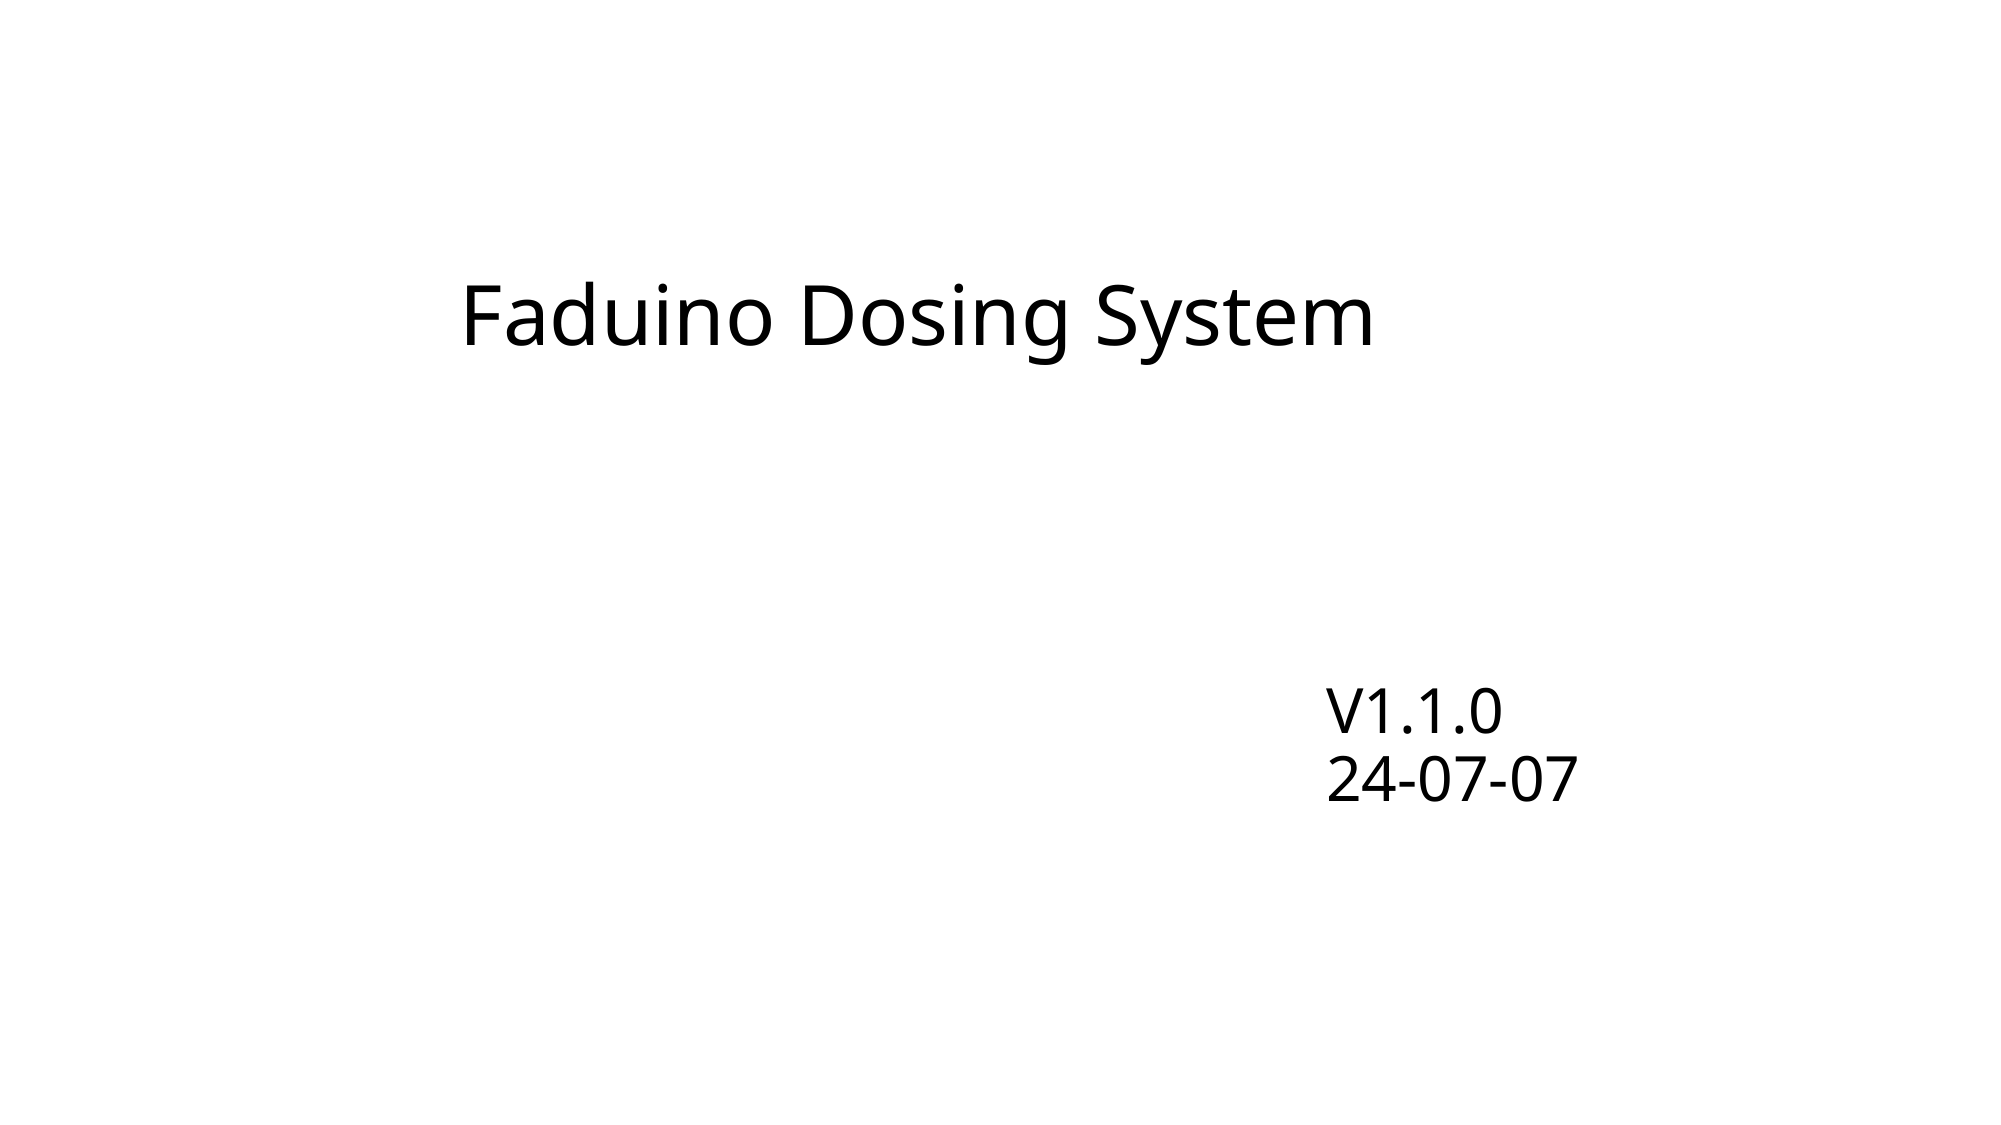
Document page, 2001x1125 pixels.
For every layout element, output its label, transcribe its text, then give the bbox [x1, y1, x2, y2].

title Faduino Dosing System [175, 211, 1663, 372]
text_box V1.1.0 24-07-07 [1311, 653, 1720, 841]
